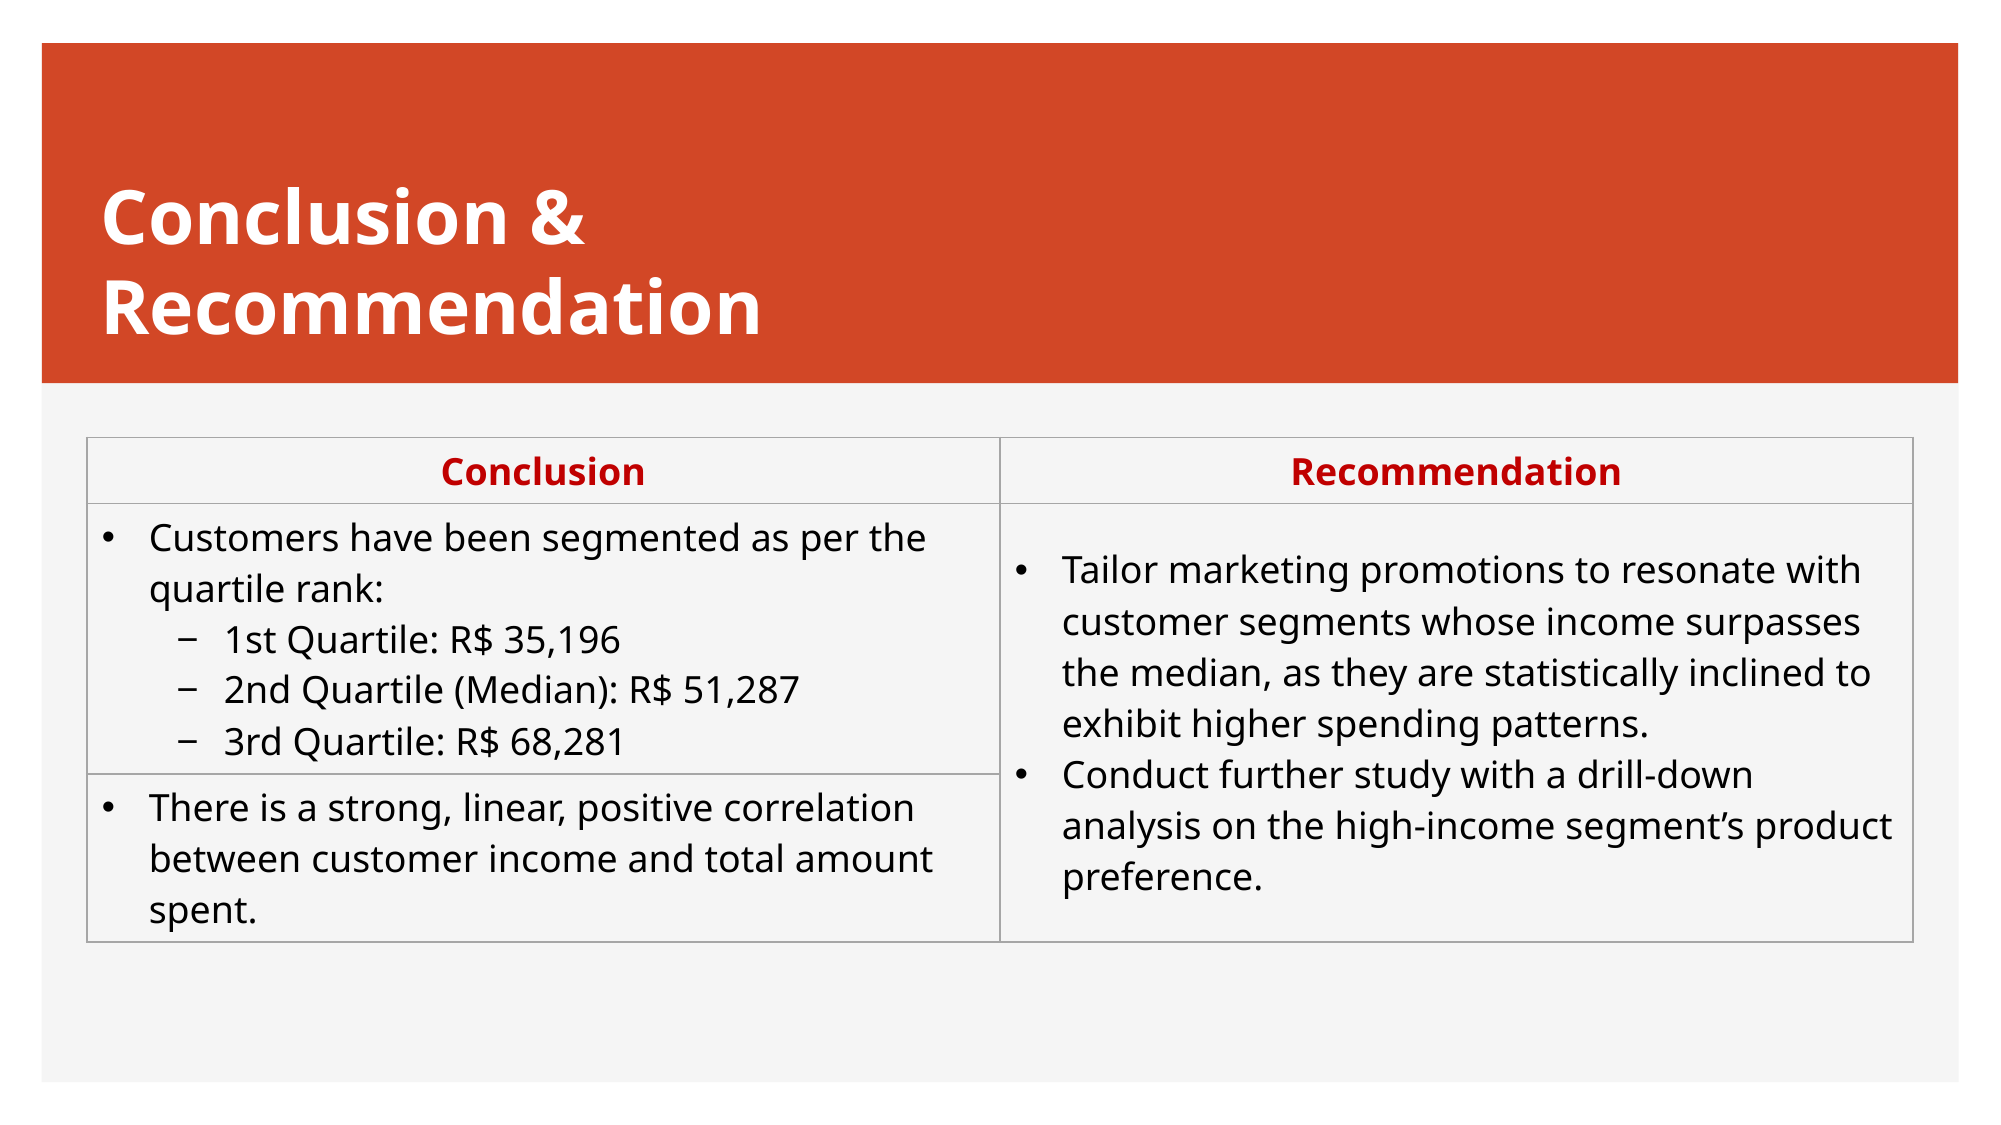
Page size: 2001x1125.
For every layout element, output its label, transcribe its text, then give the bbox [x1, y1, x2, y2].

title Conclusion & Recommendation [85, 251, 1214, 357]
table_header Conclusion [88, 438, 999, 503]
table_cell Customers have been segmented as per the quartile rank: 1st Quartile: R$ 35,196 2nd Quartile (Median): R$ 51,287 3rd Quartile: R$ 68,281 [88, 504, 999, 773]
table_cell Tailor marketing promotions to resonate with customer segments whose income surpasses the median, as they are statistically inclined to exhibit higher spending patterns. Conduct further study with a drill-down analysis on the high-income segment’s product preference. [1001, 504, 1912, 941]
table_header Recommendation [1001, 438, 1912, 503]
table_cell There is a strong, linear, positive correlation between customer income and total amount spent. [88, 775, 999, 941]
